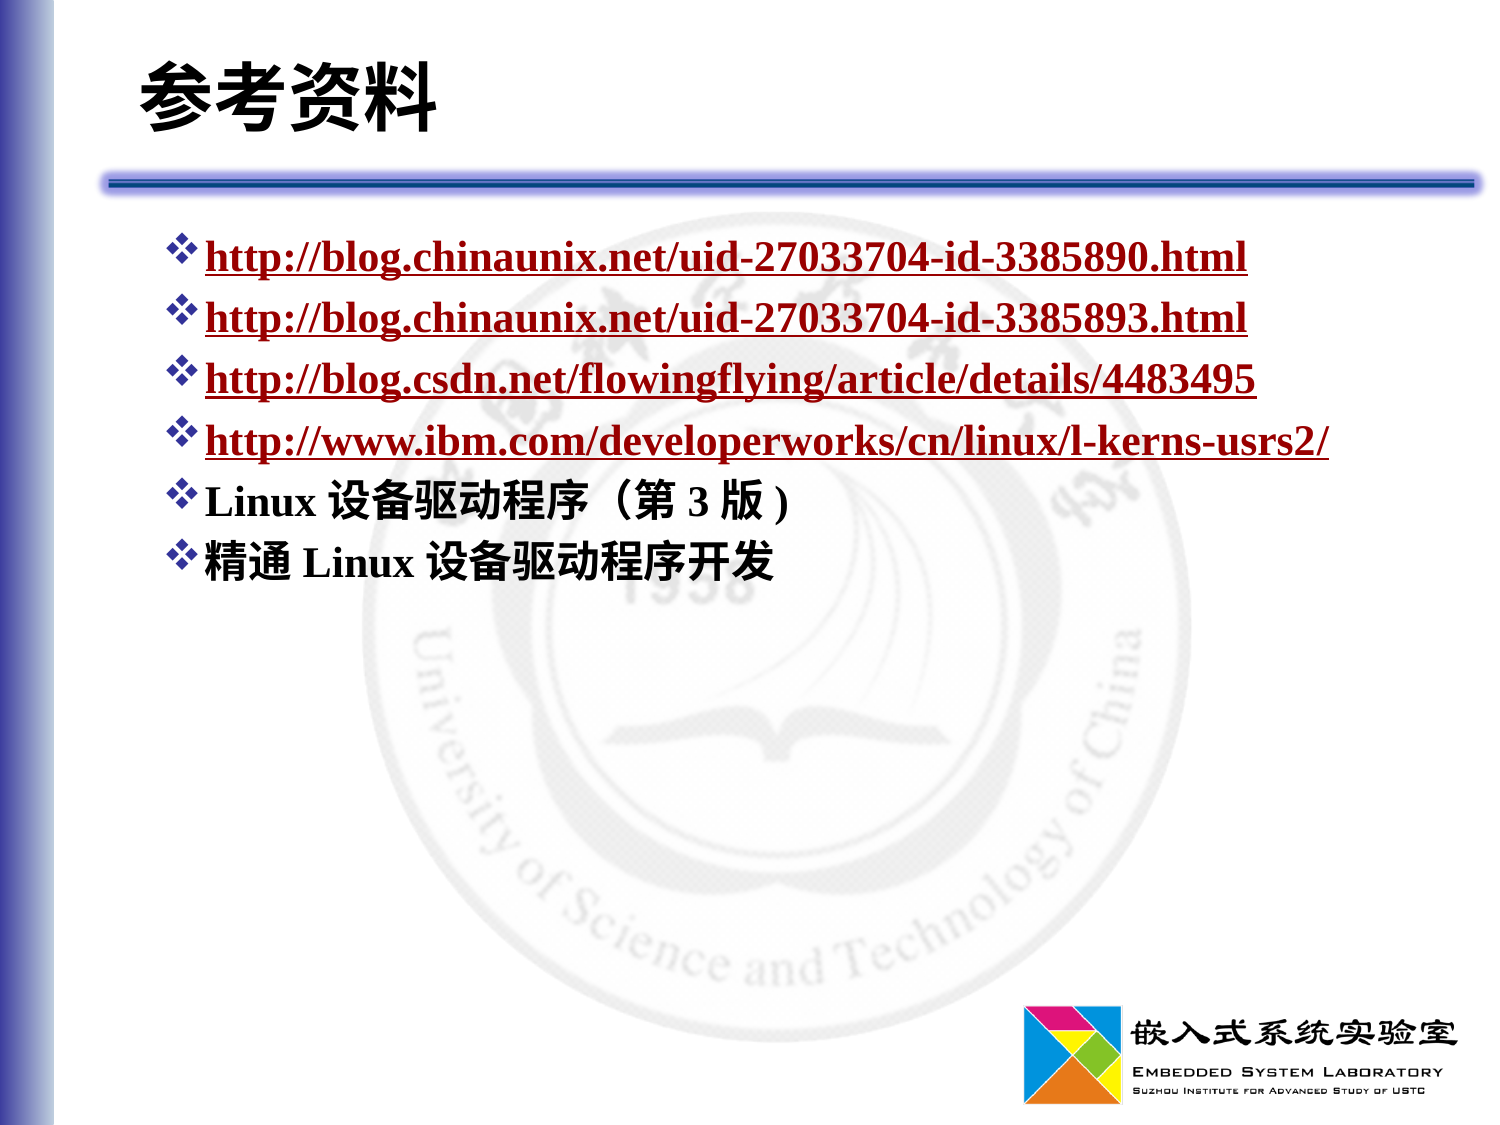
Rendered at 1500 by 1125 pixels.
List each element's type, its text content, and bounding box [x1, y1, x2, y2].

title 参考资料 [123, 42, 1459, 150]
list http://blog.chinaunix.net/uid-27033704-id-3385890.html http://blog.chinaunix.net/uid-27033704-id-3385893.html http://blog.csdn.net/flowingflying/article/details/4483495 http://www.ibm.com/developerworks/cn/linux/l-kerns-usrs2/ Linux设备驱动程序（第3版) 精通Linux设备驱动程序开发 [147, 220, 1437, 1024]
picture [336, 1004, 1459, 1105]
picture [88, 160, 1495, 220]
